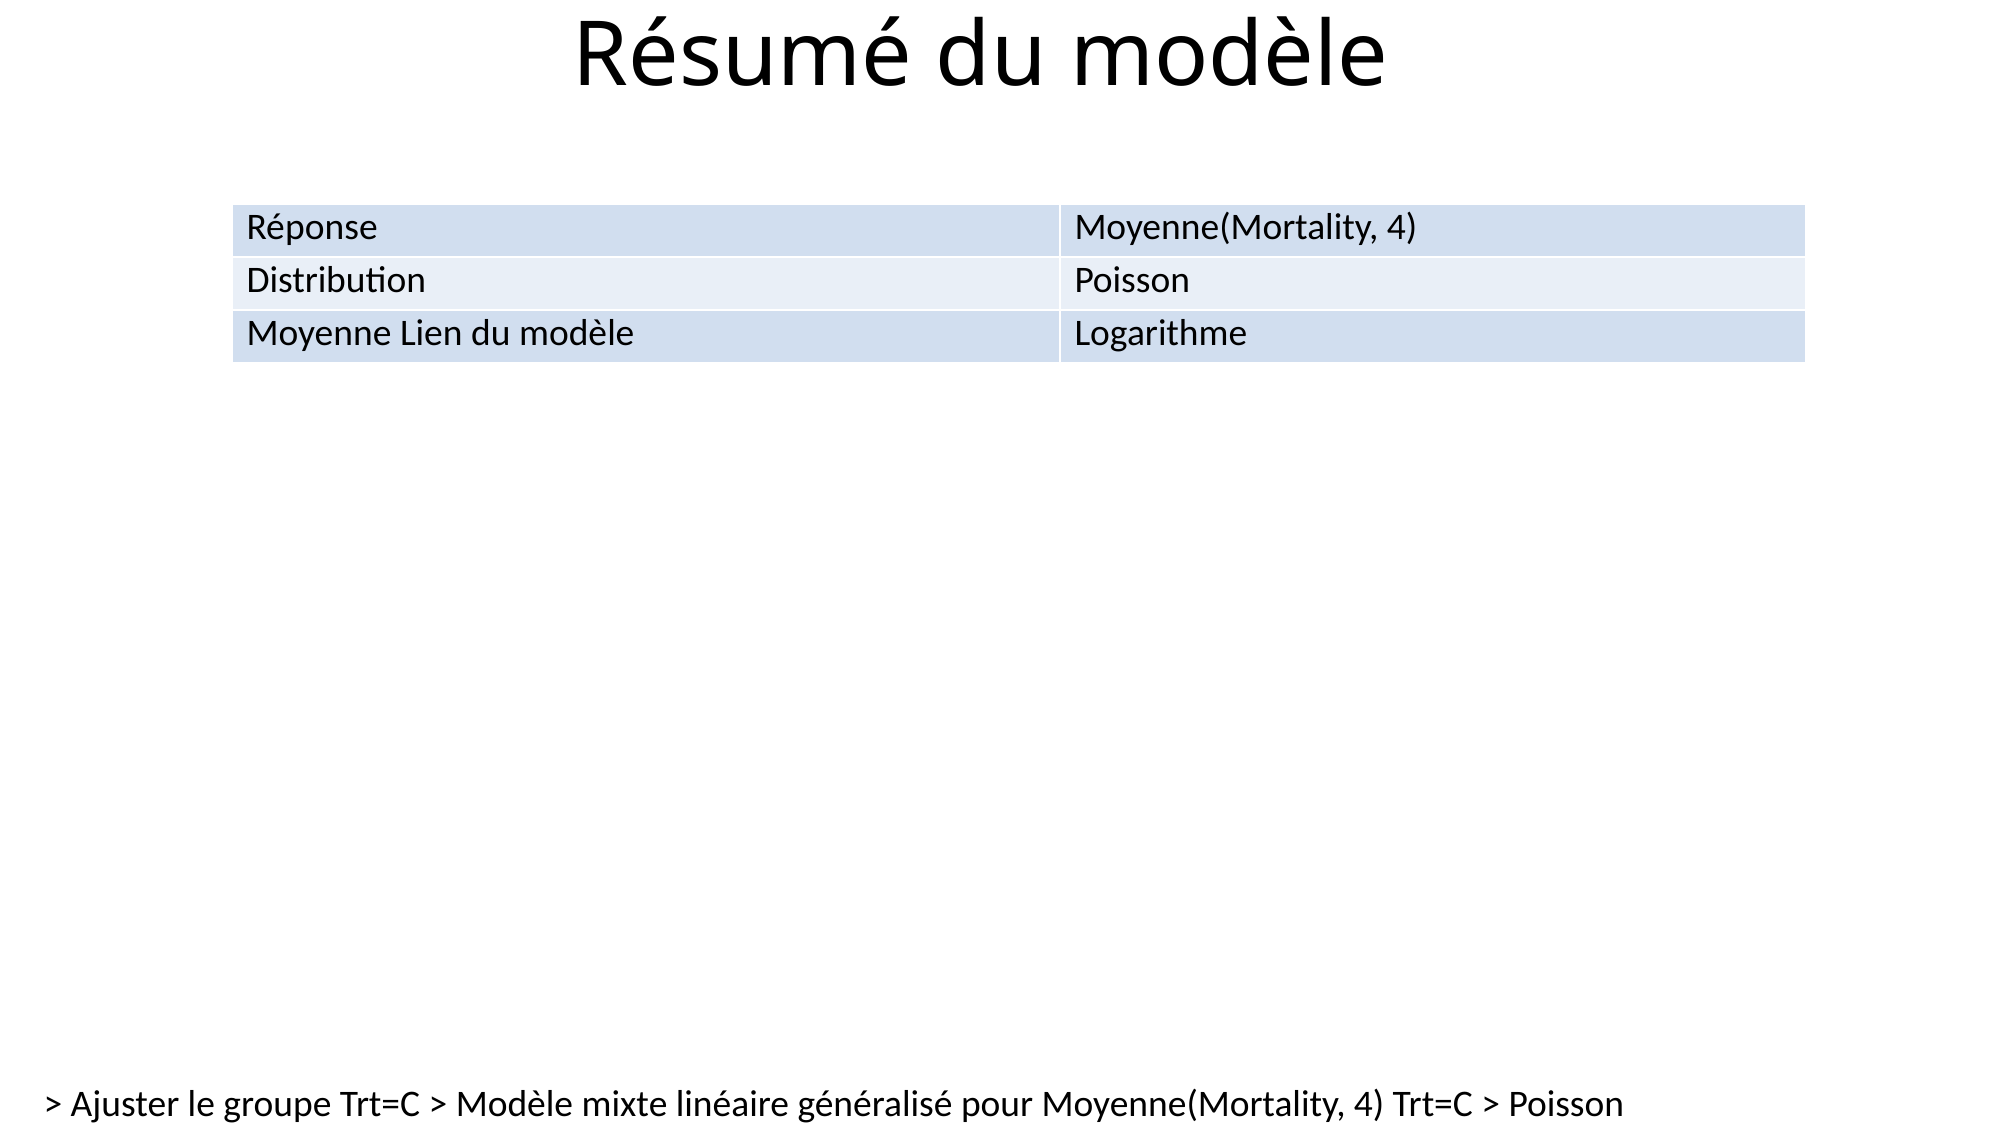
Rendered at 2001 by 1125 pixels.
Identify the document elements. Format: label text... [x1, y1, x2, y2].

table_cell Distribution [233, 258, 1059, 309]
table_header Moyenne(Mortality, 4) [1061, 205, 1805, 256]
table_cell Logarithme [1061, 311, 1805, 362]
table_cell Poisson [1061, 258, 1805, 309]
table_header Réponse [233, 205, 1059, 256]
text_box > Ajuster le groupe Trt=C > Modèle mixte linéaire généralisé pour Moyenne(Mortality, 4) Trt=C > Poisson [43, 1079, 1627, 1125]
table_cell Moyenne Lien du modèle [233, 311, 1059, 362]
title Résumé du modèle [0, 0, 1963, 113]
